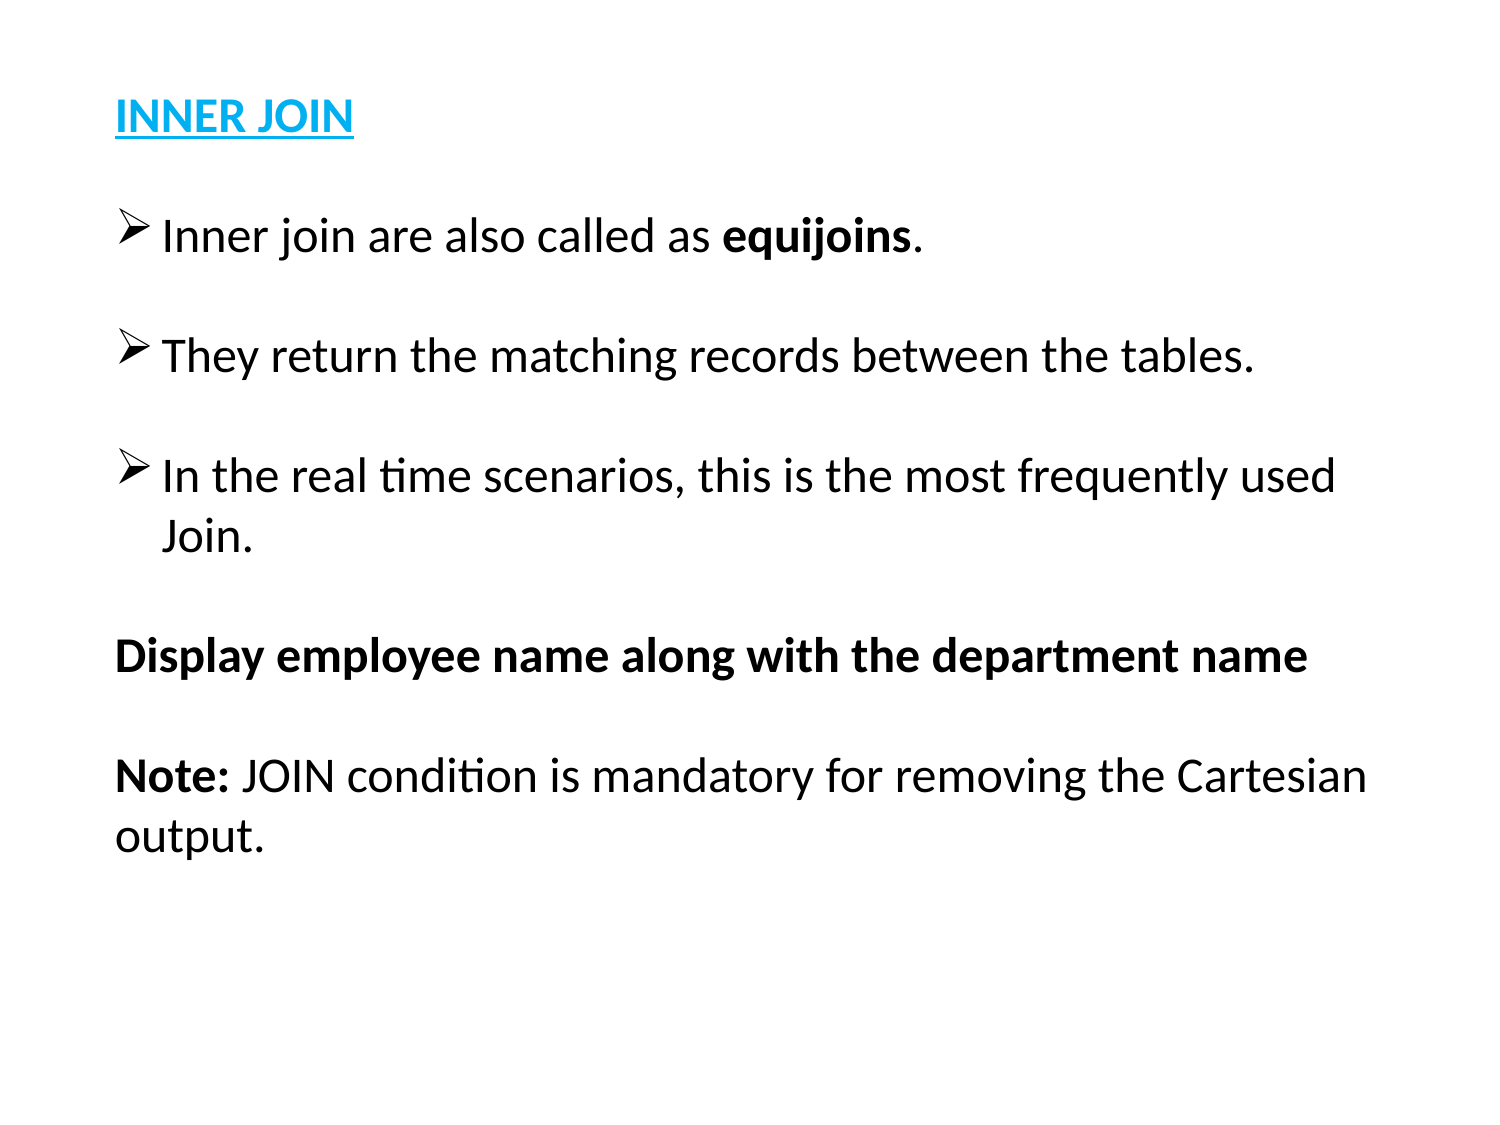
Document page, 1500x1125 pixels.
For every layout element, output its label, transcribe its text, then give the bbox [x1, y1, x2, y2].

text_box INNER JOIN Inner join are also called as equijoins. They return the matching records between the tables. In the real time scenarios, this is the most frequently used Join. Display employee name along with the department name Note: JOIN condition is mandatory for removing the Cartesian output. [99, 74, 1425, 870]
